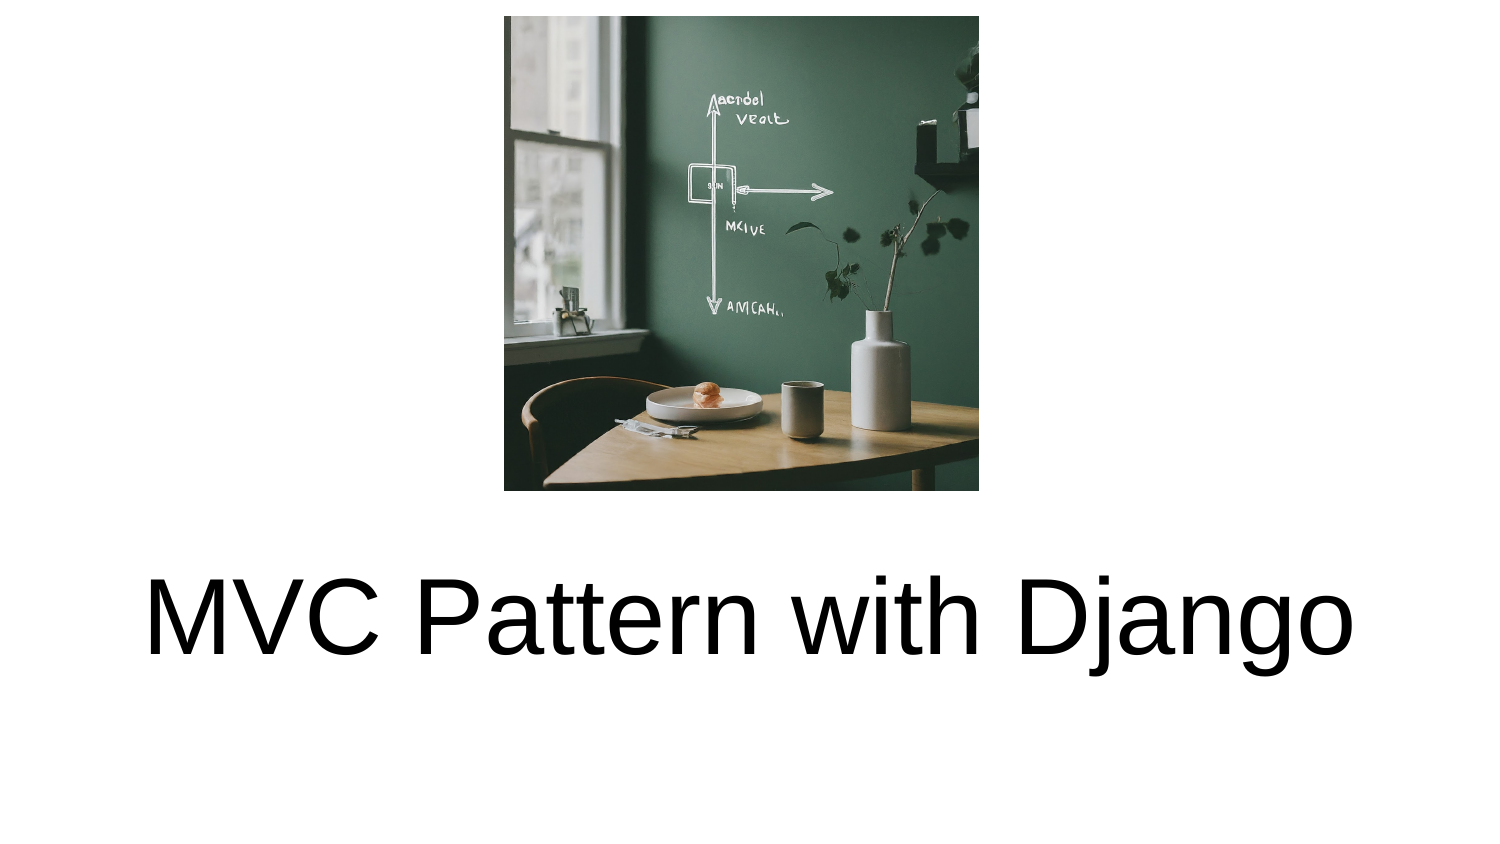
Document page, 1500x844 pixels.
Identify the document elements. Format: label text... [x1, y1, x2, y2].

picture [504, 15, 979, 491]
title MVC Pattern with Django [51, 453, 1449, 693]
